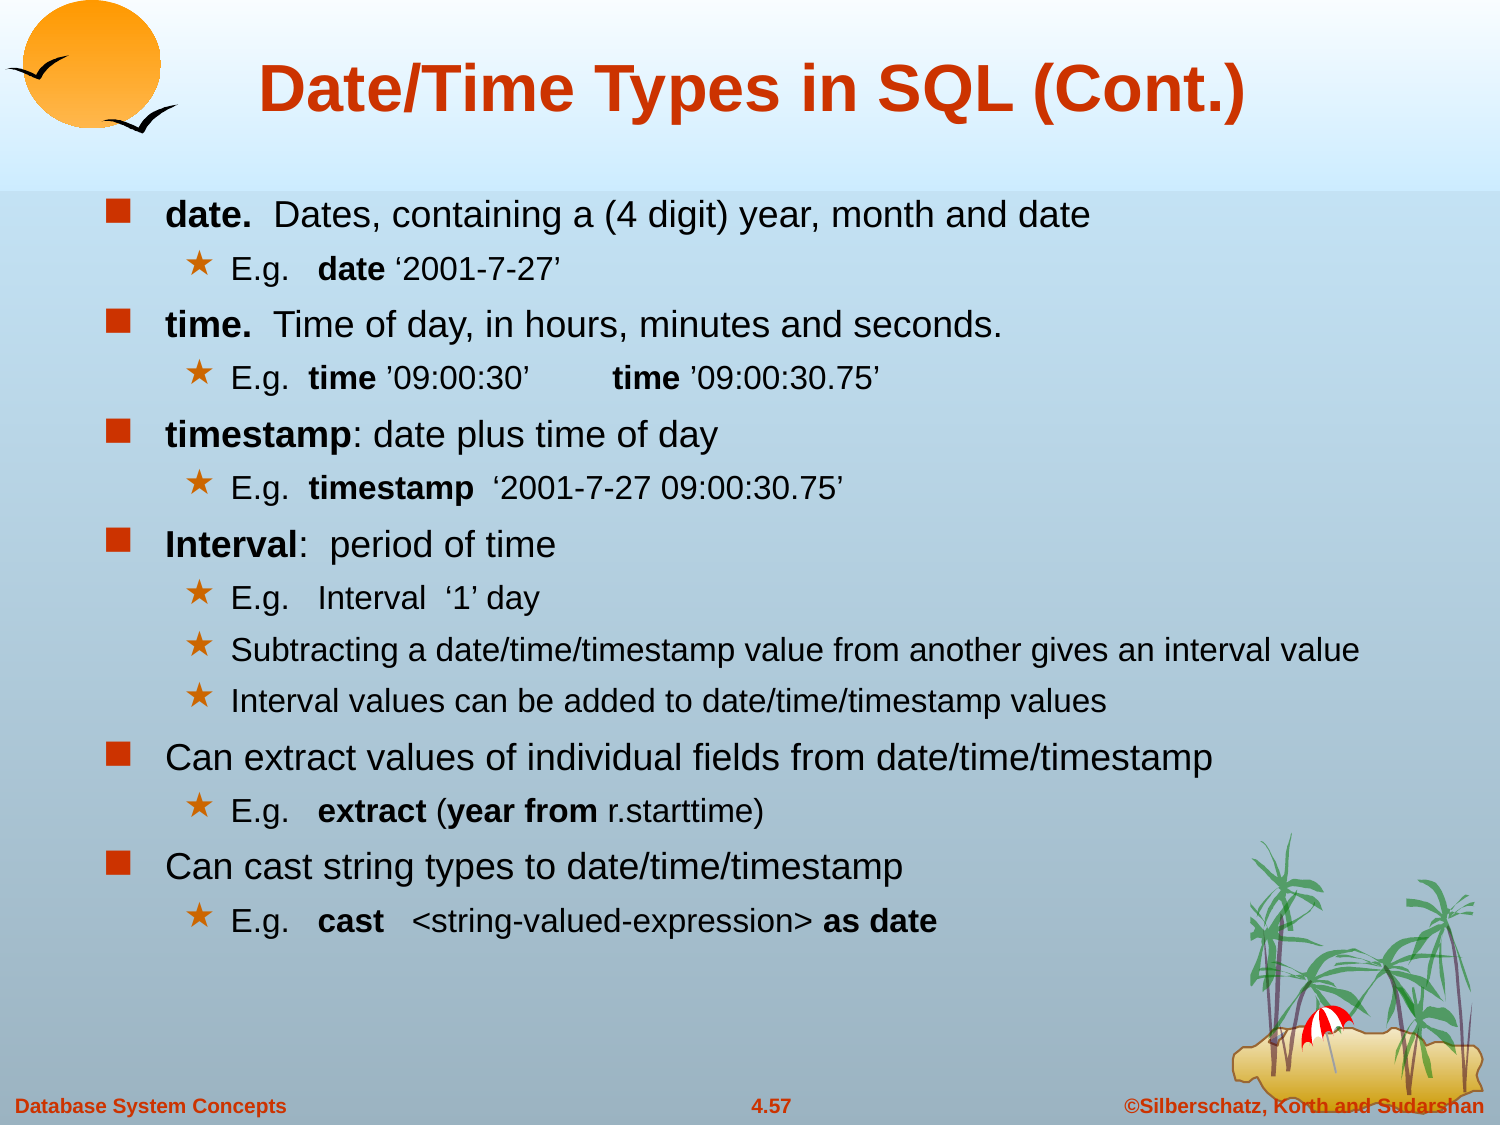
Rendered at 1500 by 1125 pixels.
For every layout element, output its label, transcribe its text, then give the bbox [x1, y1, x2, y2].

list date. Dates, containing a (4 digit) year, month and date E.g. date ‘2001-7-27’ time. Time of day, in hours, minutes and seconds. E.g. time ’09:00:30’ time ’09:00:30.75’ timestamp: date plus time of day E.g. timestamp ‘2001-7-27 09:00:30.75’ Interval: period of time E.g. Interval ‘1’ day Subtracting a date/time/timestamp value from another gives an interval value Interval values can be added to date/time/timestamp values Can extract values of individual fields from date/time/timestamp E.g. extract (year from r.starttime) Can cast string types to date/time/timestamp E.g. cast <string-valued-expression> as date [93, 182, 1382, 984]
title Date/Time Types in SQL (Cont.) [90, 32, 1416, 134]
